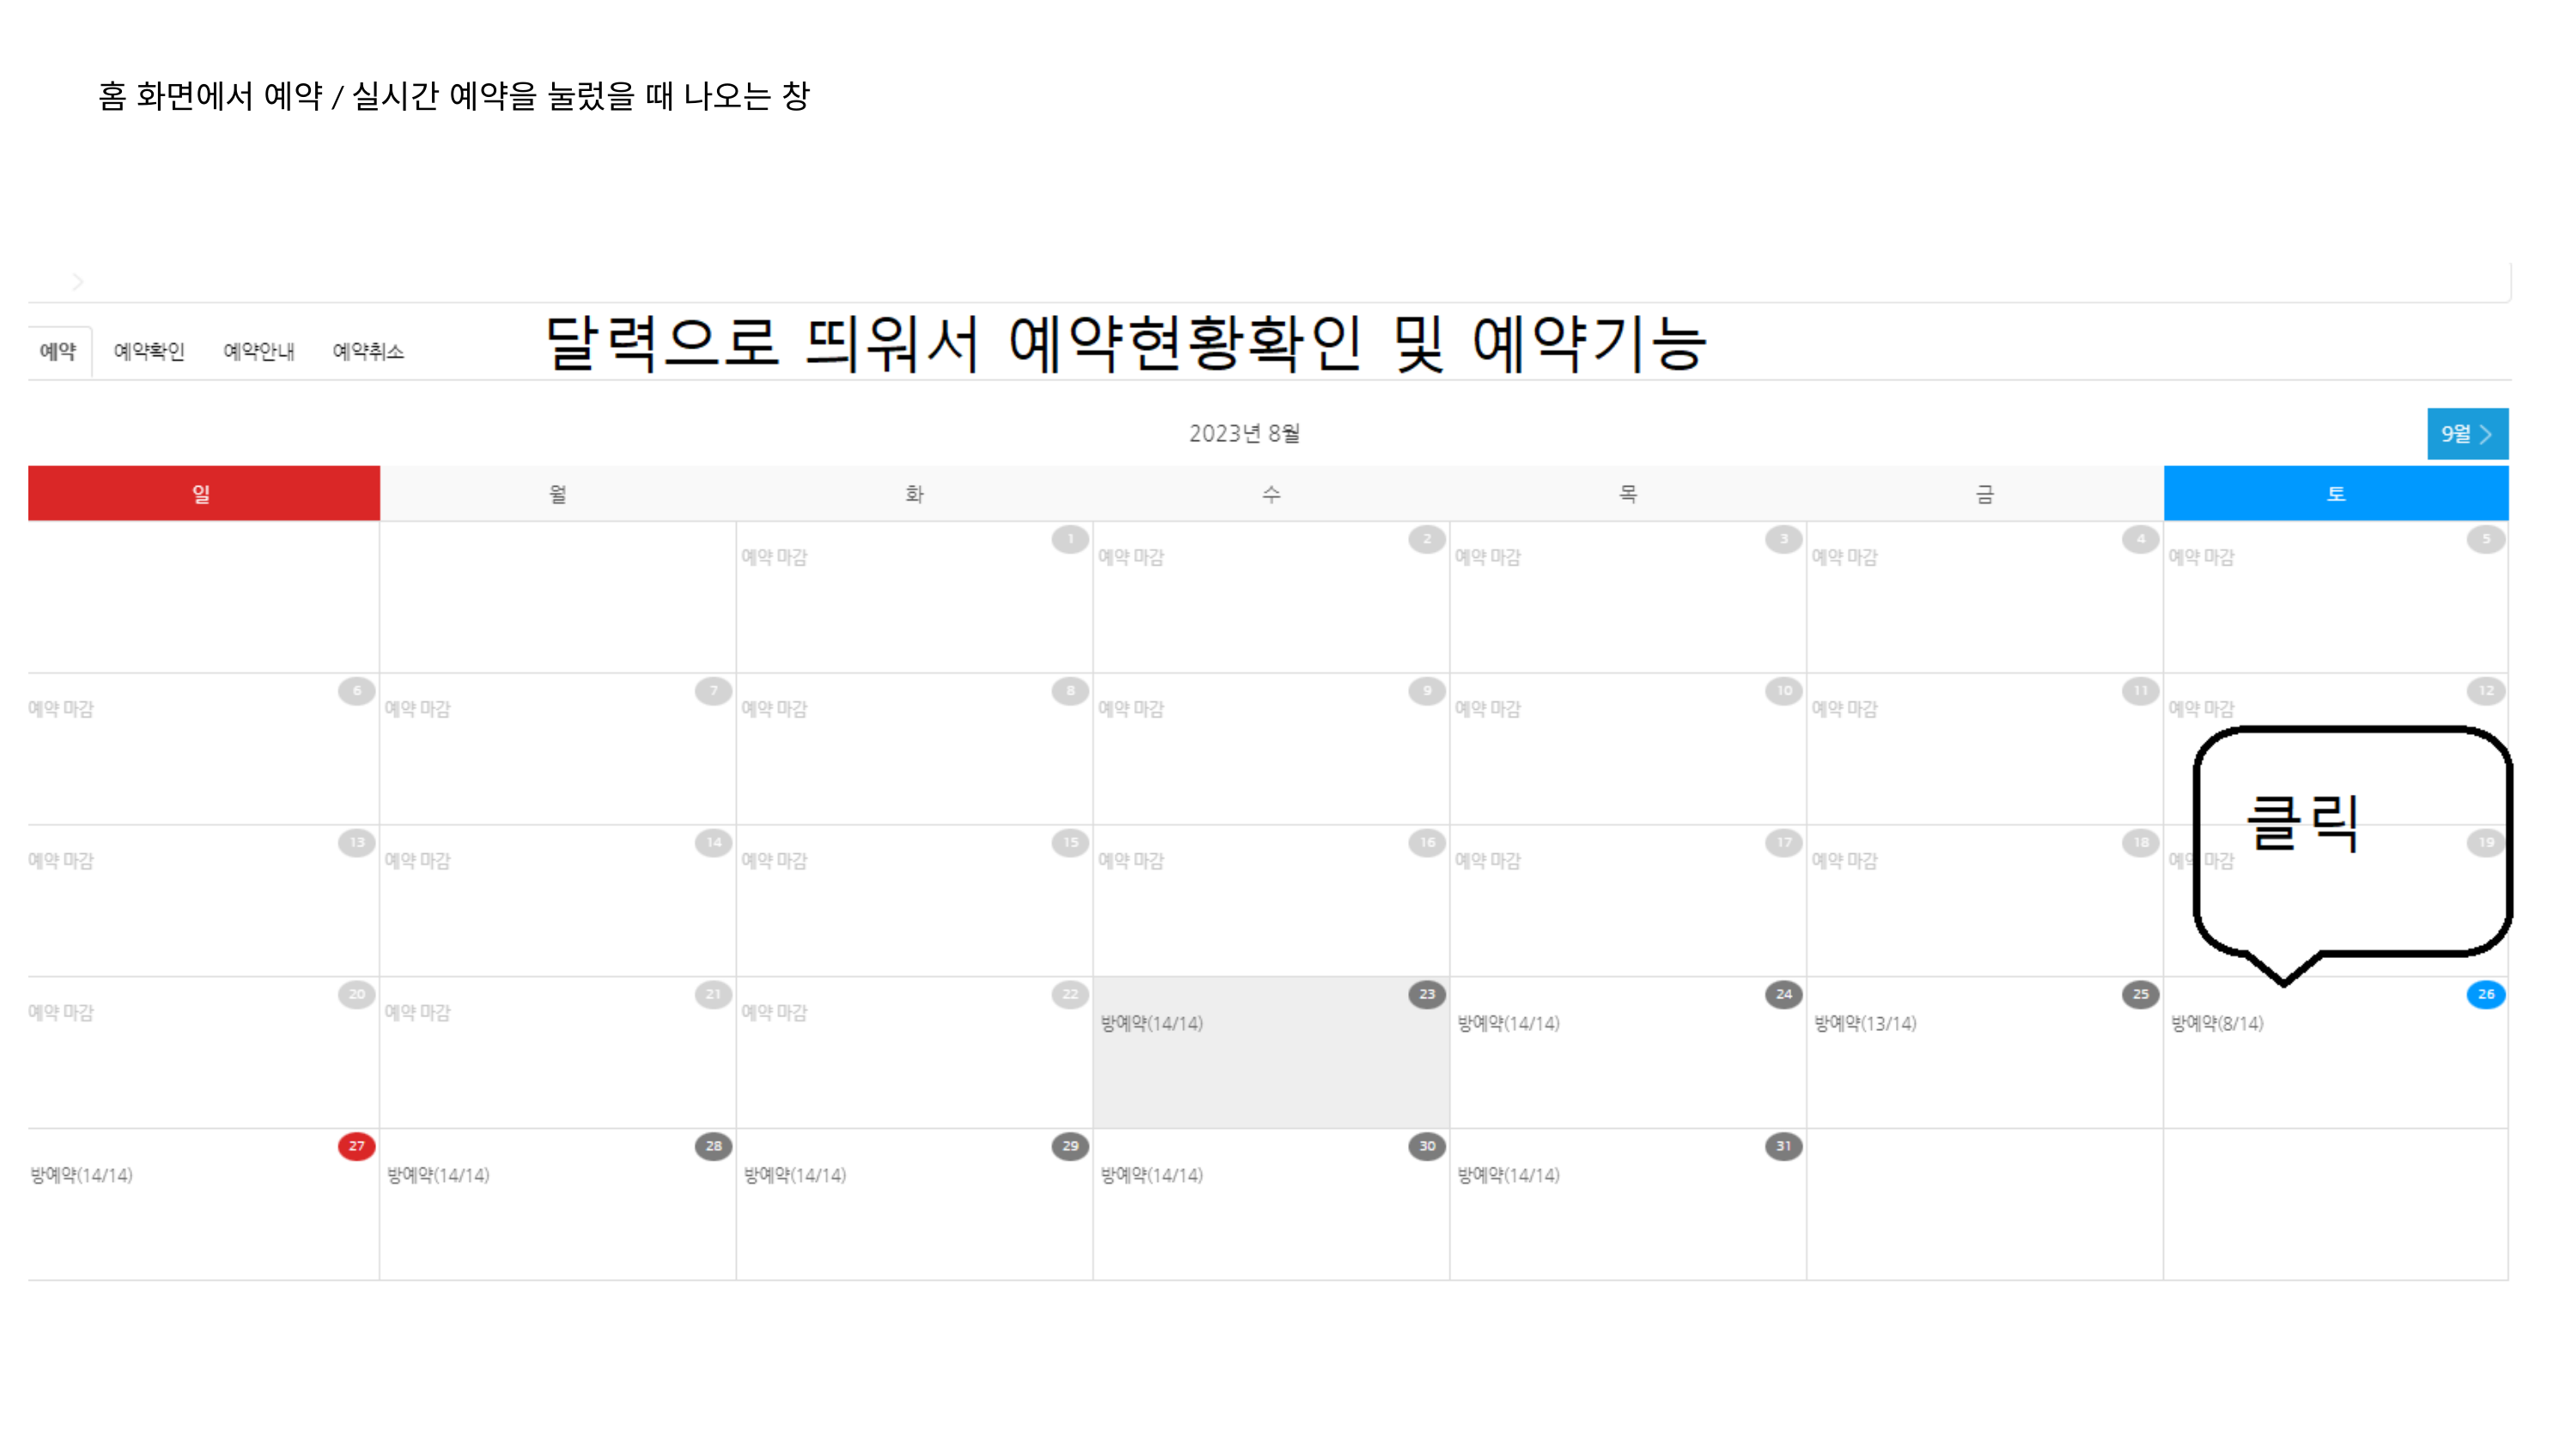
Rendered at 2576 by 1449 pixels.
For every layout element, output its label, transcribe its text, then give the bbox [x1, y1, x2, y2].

text_box 홈 화면에서 예약/실시간 예약을 눌렀을 때 나오는 창 [85, 70, 1299, 121]
picture [28, 262, 2555, 1325]
